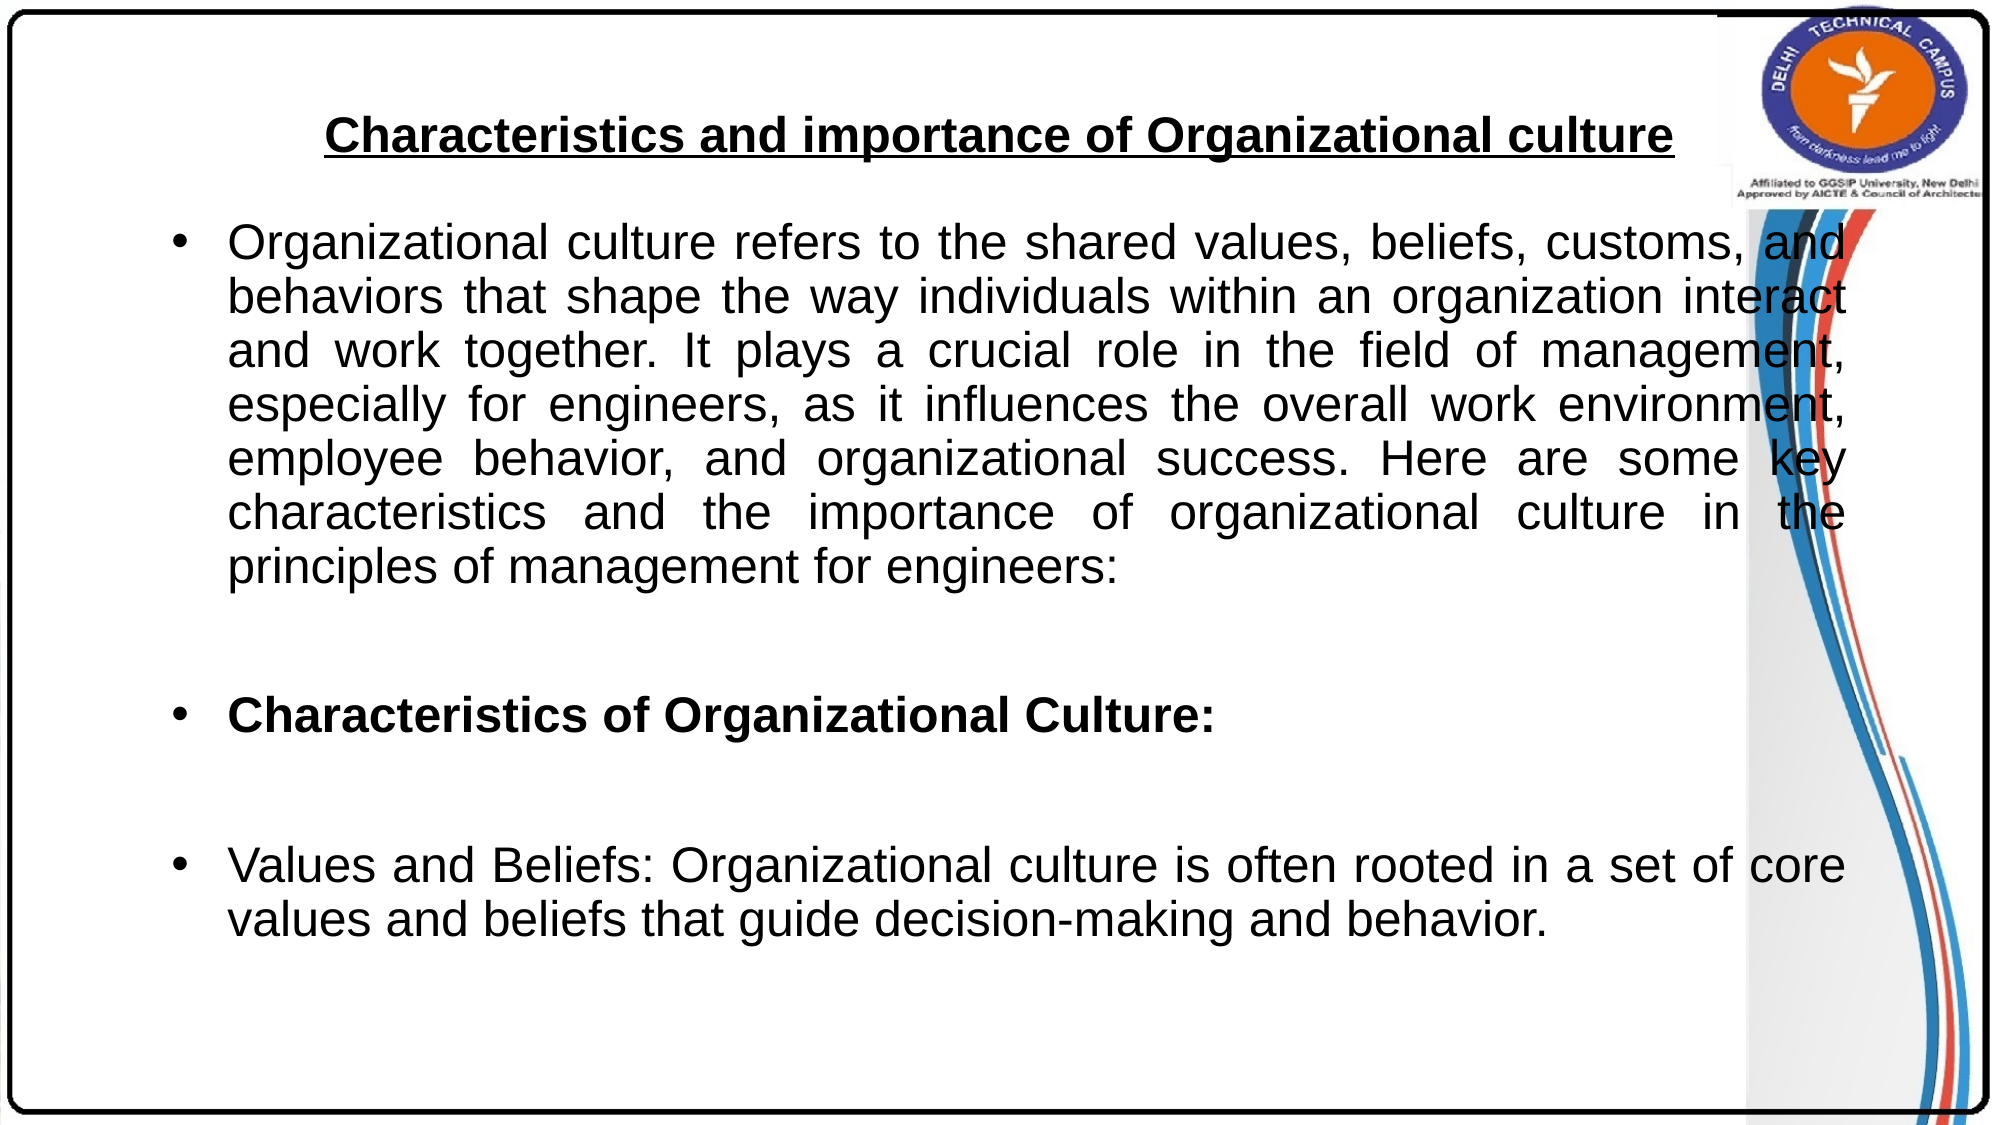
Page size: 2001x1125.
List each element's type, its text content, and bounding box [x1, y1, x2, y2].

list Organizational culture refers to the shared values, beliefs, customs, and behaviors that shape the way individuals within an organization interact and work together. It plays a crucial role in the field of management, especially for engineers, as it influences the overall work environment, employee behavior, and organizational success. Here are some key characteristics and the importance of organizational culture in the principles of management for engineers: Characteristics of Organizational Culture: Values and Beliefs: Organizational culture is often rooted in a set of core values and beliefs that guide decision-making and behavior. [137, 208, 1863, 1014]
picture [0, 0, 2001, 1125]
title Characteristics and importance of Organizational culture [137, 59, 1863, 208]
